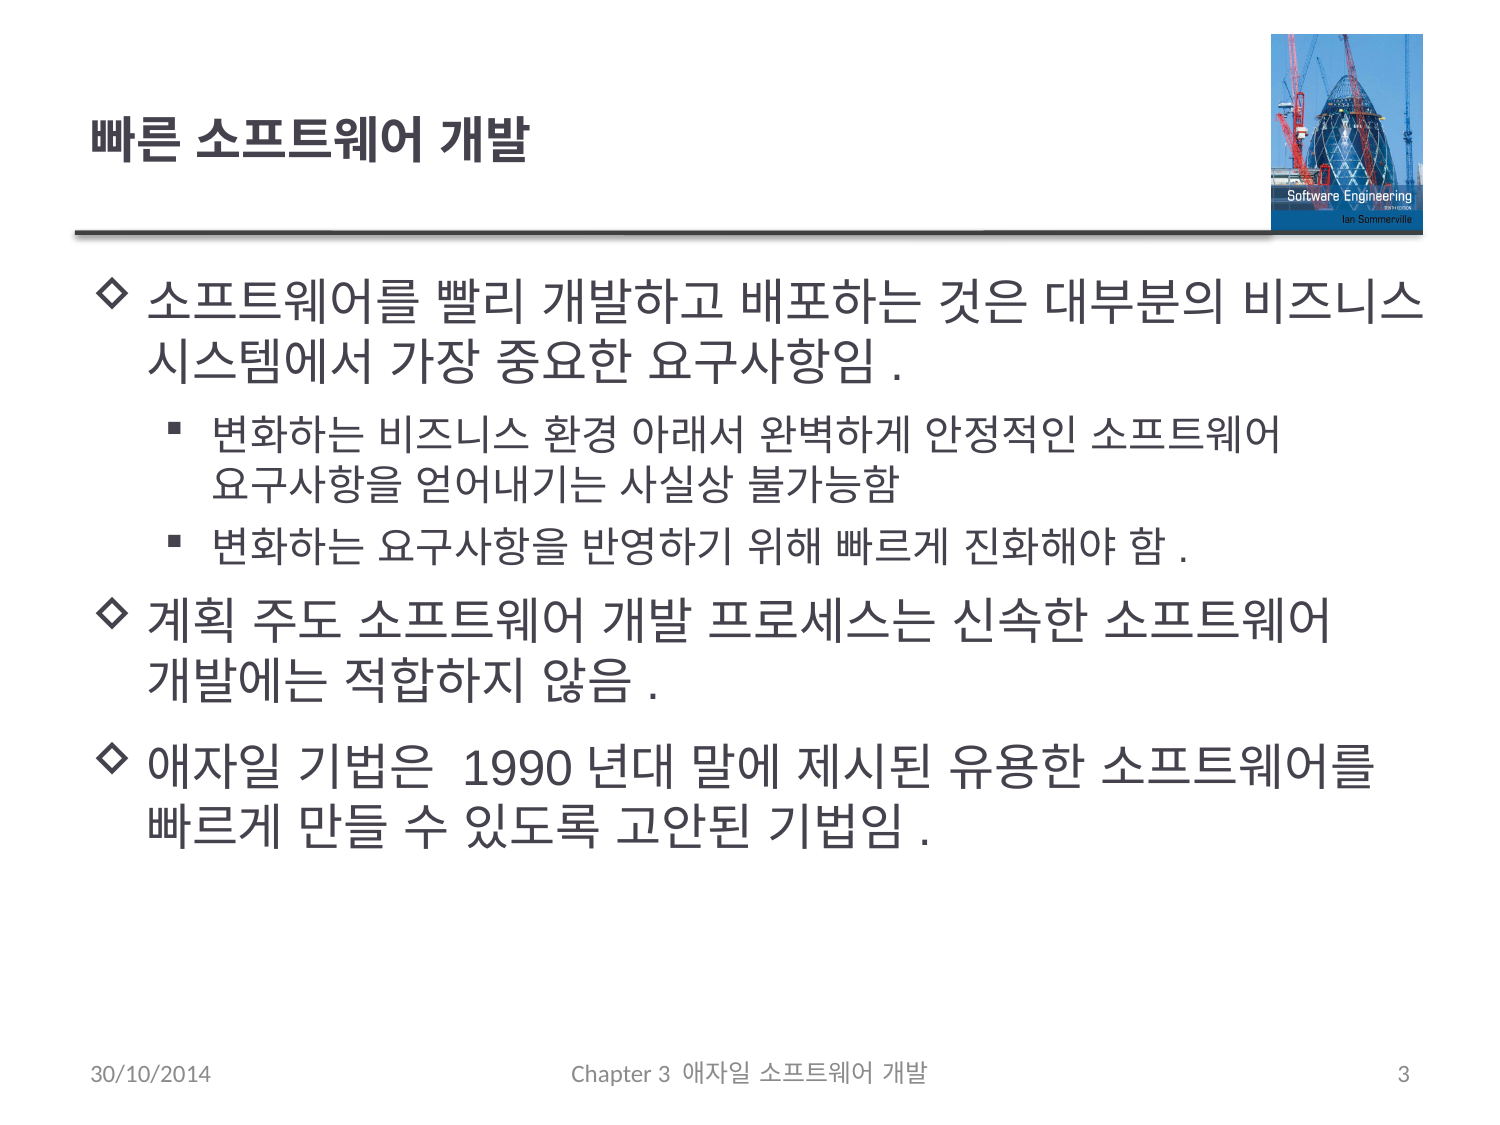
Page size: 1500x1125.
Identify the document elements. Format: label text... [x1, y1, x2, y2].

picture [1271, 34, 1423, 230]
list 소프트웨어를 빨리 개발하고 배포하는 것은 대부분의 비즈니스 시스템에서 가장 중요한 요구사항임. 변화하는 비즈니스 환경 아래서 완벽하게 안정적인 소프트웨어 요구사항을 얻어내기는 사실상 불가능함 변화하는 요구사항을 반영하기 위해 빠르게 진화해야 함. 계획 주도 소프트웨어 개발 프로세스는 신속한 소프트웨어 개발에는 적합하지 않음. 애자일 기법은 1990년대 말에 제시된 유용한 소프트웨어를 빠르게 만들 수 있도록 고안된 기법임. [75, 262, 1455, 1005]
footer Chapter 3 애자일 소프트웨어 개발 [512, 1042, 988, 1103]
slide_number 3 [1074, 1042, 1425, 1103]
title 빠른 소프트웨어 개발 [74, 44, 1272, 233]
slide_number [75, 1042, 425, 1103]
